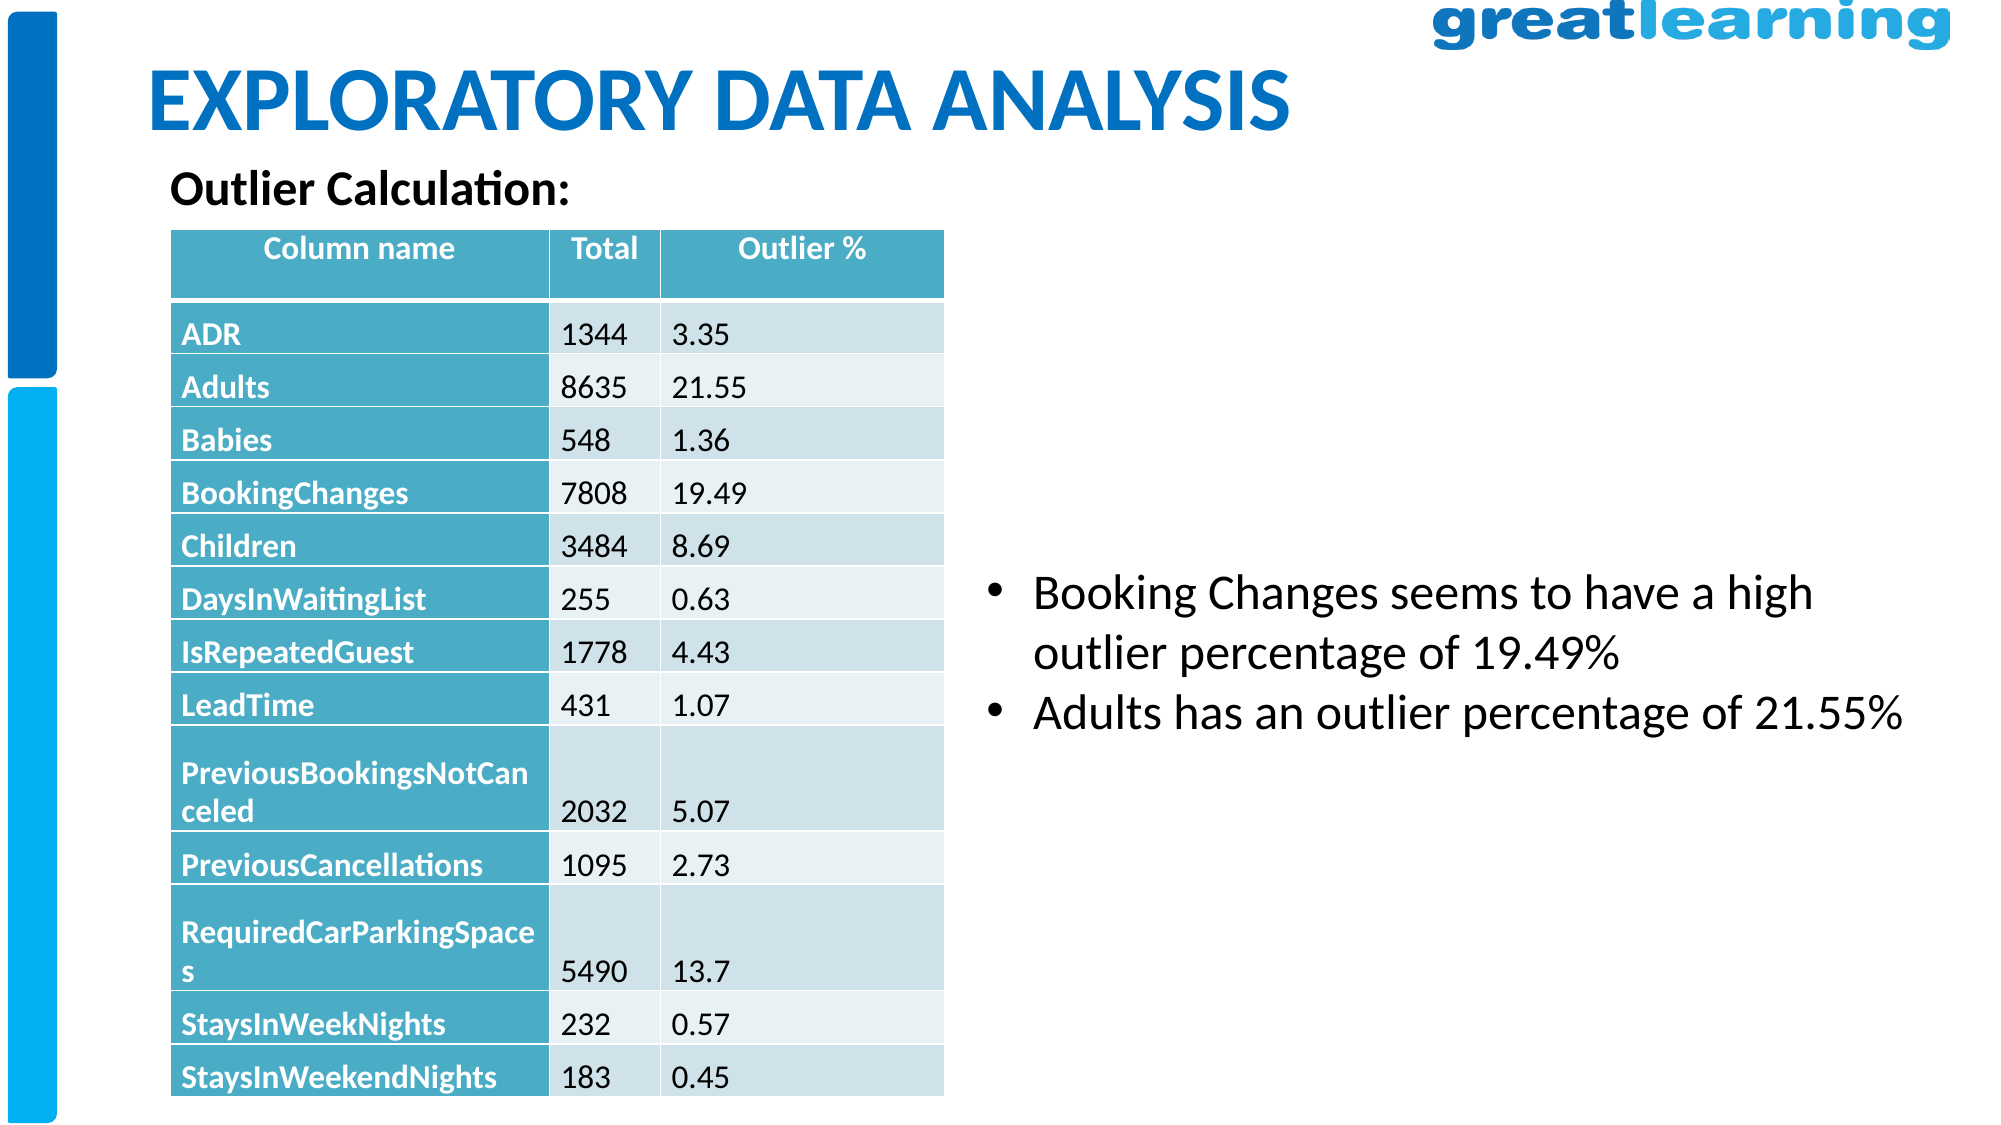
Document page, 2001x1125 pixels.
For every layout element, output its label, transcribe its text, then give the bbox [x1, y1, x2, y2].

table_cell StaysInWeekNights [171, 991, 549, 1043]
text_box Booking Changes seems to have a high outlier percentage of 19.49% Adults has an outlier percentage of 21.55% [971, 552, 1932, 747]
table_cell 431 [550, 673, 660, 724]
table_cell 8.69 [661, 514, 944, 565]
table_cell PreviousCancellations [171, 832, 549, 883]
table_cell 2032 [550, 726, 660, 830]
text_box Outlier Calculation: [155, 188, 799, 224]
table_header Column name [171, 230, 549, 298]
table_cell 1095 [550, 832, 660, 883]
table_cell 2.73 [661, 832, 944, 883]
table_cell 4.43 [661, 620, 944, 671]
table_cell BookingChanges [171, 461, 549, 512]
table_cell IsRepeatedGuest [171, 620, 549, 671]
table_cell LeadTime [171, 673, 549, 724]
table_cell DaysInWaitingList [171, 567, 549, 618]
table_cell 8635 [550, 354, 660, 406]
text_box EXPLORATORY DATA ANALYSIS [132, 0, 1611, 188]
table_cell PreviousBookingsNotCanceled [171, 726, 549, 830]
table_cell 3484 [550, 514, 660, 565]
table_cell 0.45 [661, 1045, 944, 1096]
table_cell Babies [171, 407, 549, 459]
table_cell Adults [171, 354, 549, 406]
table_cell 19.49 [661, 461, 944, 512]
table_cell StaysInWeekendNights [171, 1045, 549, 1096]
table_cell 1.07 [661, 673, 944, 724]
table_cell 232 [550, 991, 660, 1043]
table_cell RequiredCarParkingSpaces [171, 885, 549, 990]
table_cell 1778 [550, 620, 660, 671]
table_cell 1344 [550, 303, 660, 353]
table_header Outlier % [661, 230, 944, 298]
table_cell 255 [550, 567, 660, 618]
table_cell Children [171, 514, 549, 565]
table_cell ADR [171, 303, 549, 353]
table_cell 7808 [550, 461, 660, 512]
table_cell 5.07 [661, 726, 944, 830]
table_cell 3.35 [661, 303, 944, 353]
table_cell 5490 [550, 885, 660, 990]
picture [1611, 0, 1950, 50]
table_cell 1.36 [661, 407, 944, 459]
table_cell 21.55 [661, 354, 944, 406]
table_cell 0.57 [661, 991, 944, 1043]
table_cell 183 [550, 1045, 660, 1096]
table_header Total [550, 230, 660, 298]
table_cell 0.63 [661, 567, 944, 618]
table_cell 13.7 [661, 885, 944, 990]
table_cell 548 [550, 407, 660, 459]
